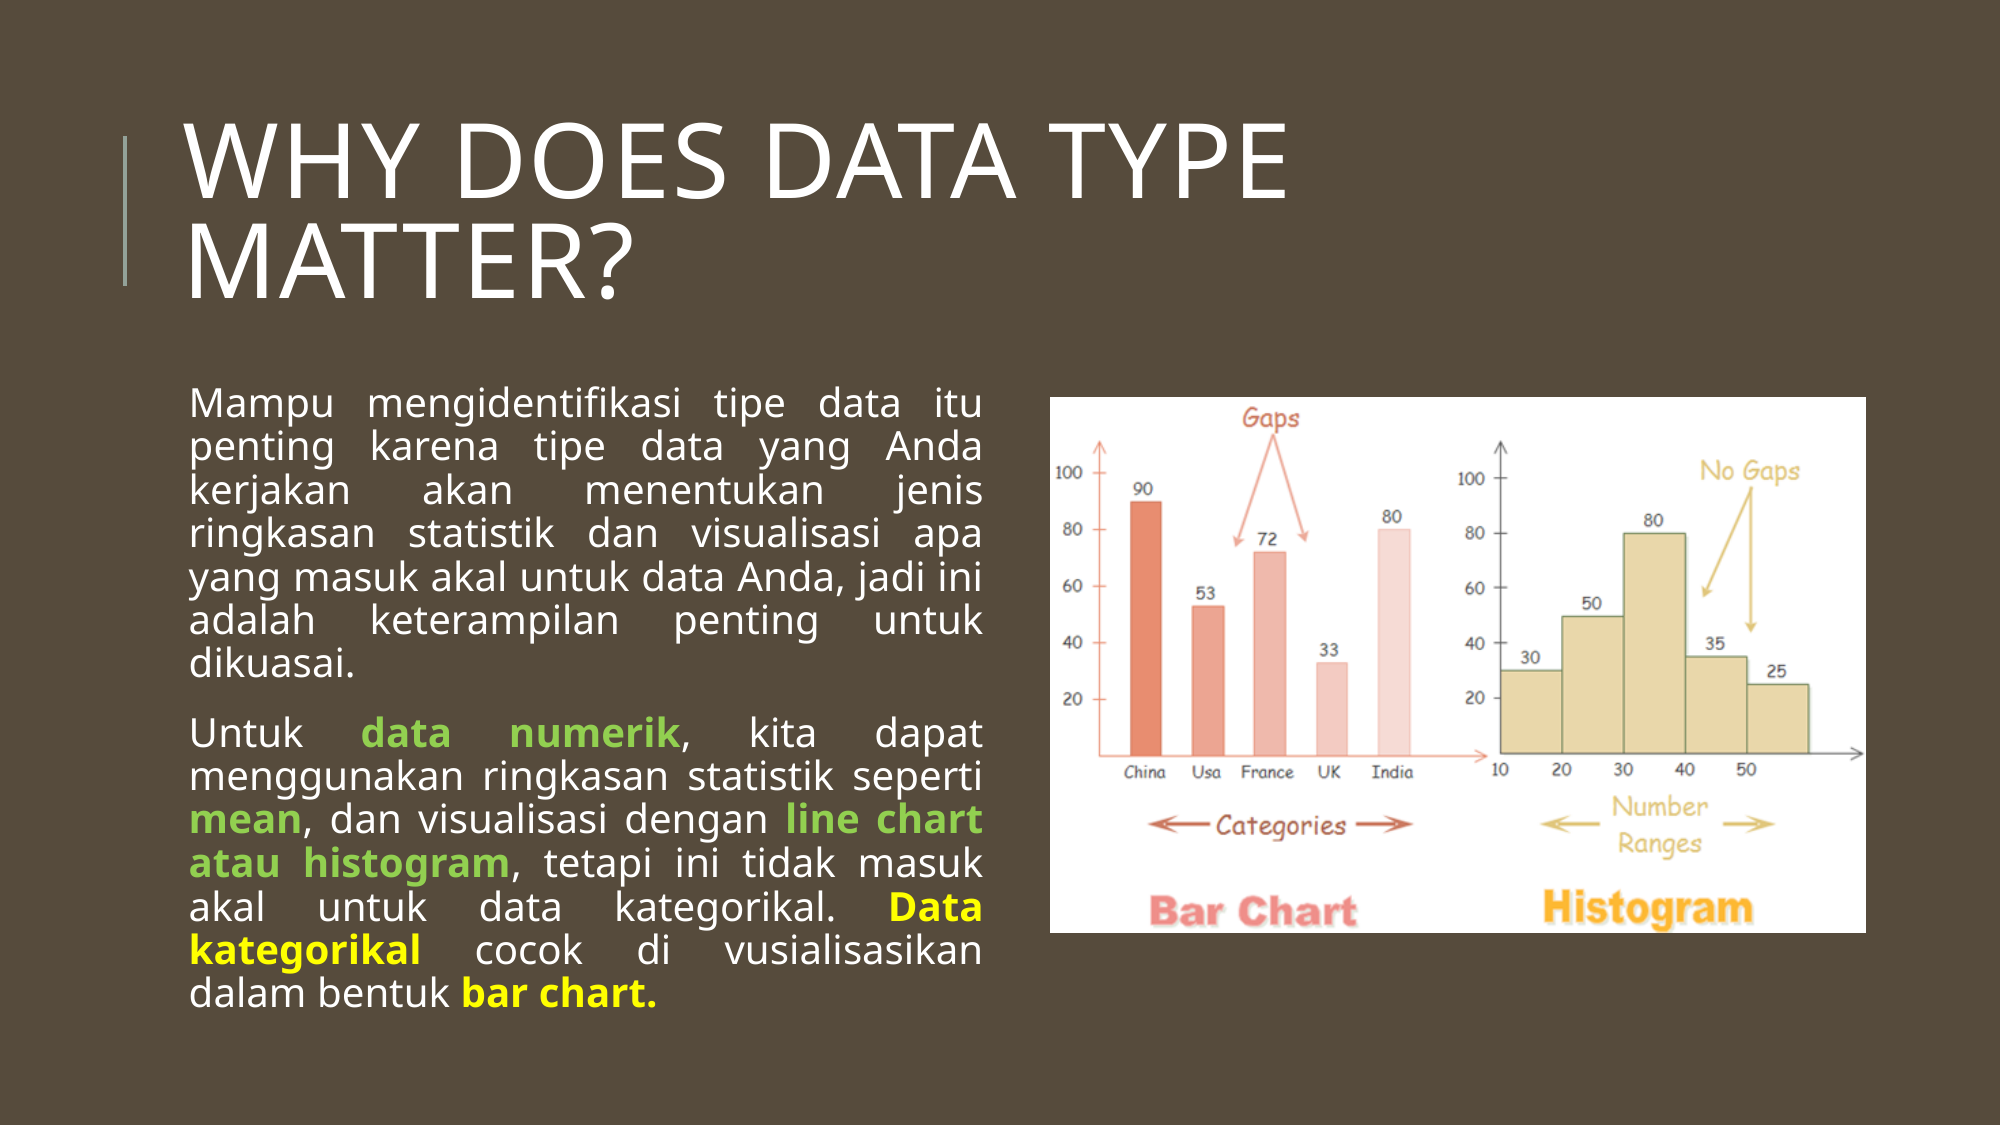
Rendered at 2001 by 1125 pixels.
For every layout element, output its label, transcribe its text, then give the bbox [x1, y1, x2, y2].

list Mampu mengidentifikasi tipe data itu penting karena tipe data yang Anda kerjakan akan menentukan jenis ringkasan statistik dan visualisasi apa yang masuk akal untuk data Anda, jadi ini adalah keterampilan penting untuk dikuasai. Untuk data numerik, kita dapat menggunakan ringkasan statistik seperti mean, dan visualisasi dengan line chart atau histogram, tetapi ini tidak masuk akal untuk data kategorikal. Data kategorikal cocok di vusialisasikan dalam bentuk bar chart. [168, 375, 992, 1035]
picture [1049, 396, 1866, 933]
title Why does data type matter? [168, 96, 1763, 342]
